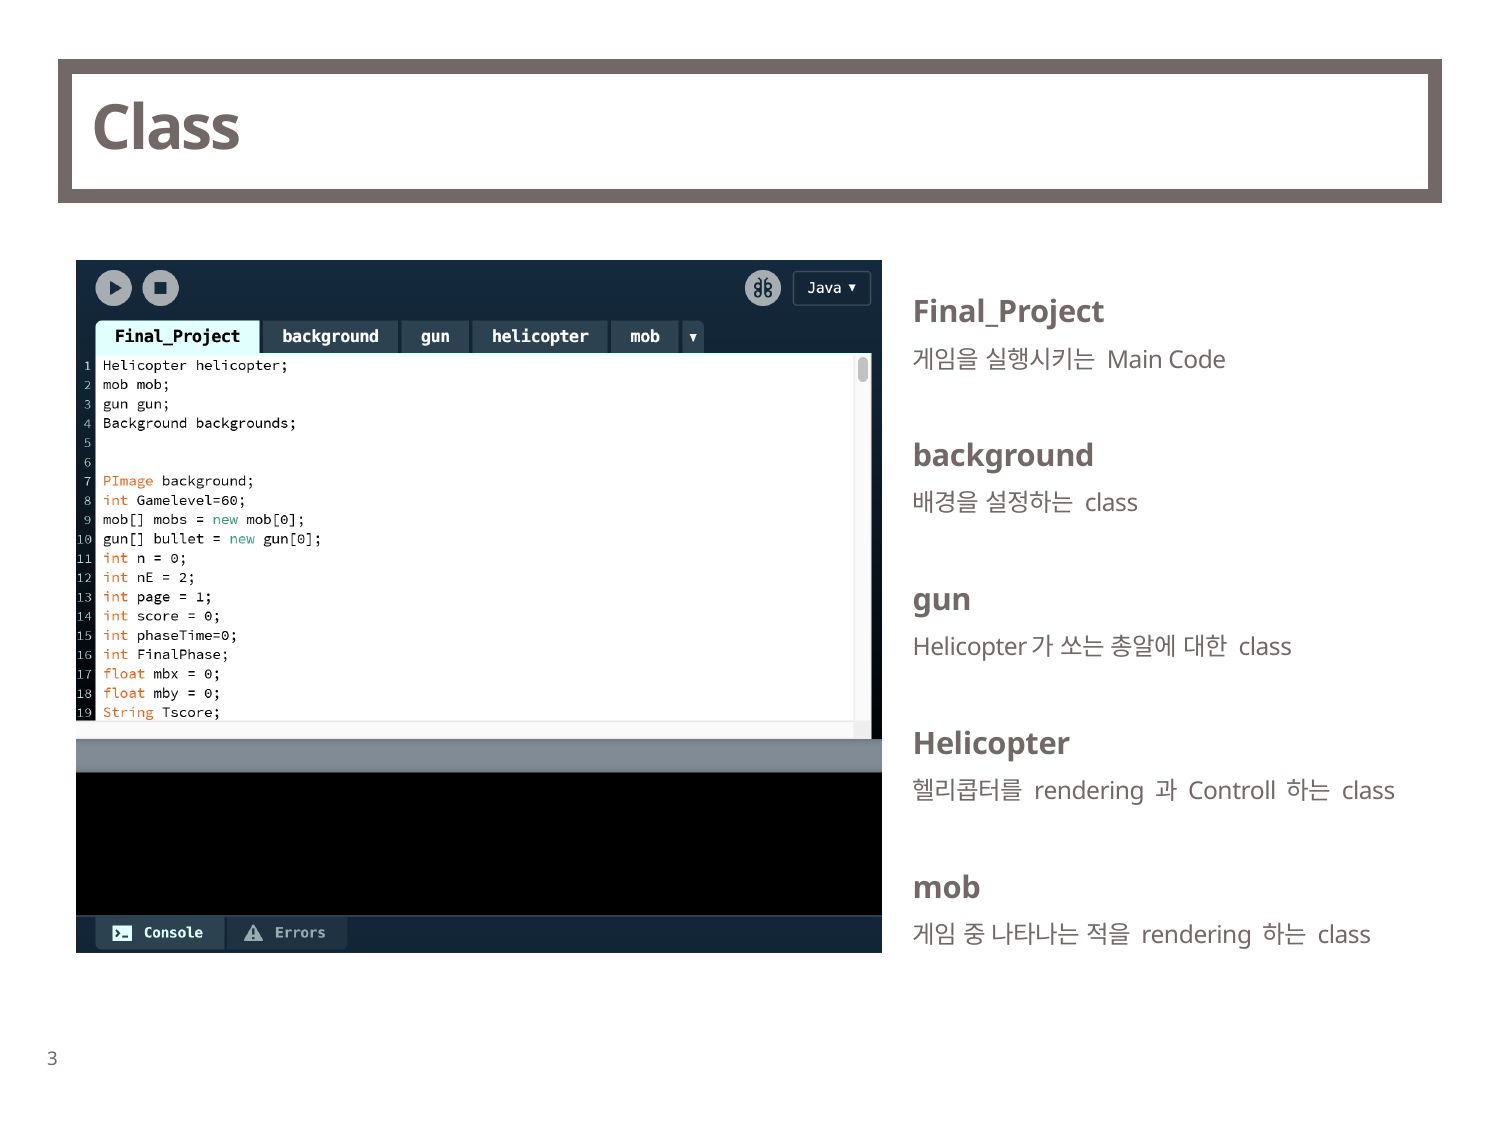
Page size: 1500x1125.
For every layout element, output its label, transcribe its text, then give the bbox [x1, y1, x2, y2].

text_box Final_Project 게임을 실행시키는 Main Code background 배경을 설정하는 class gun Helicopter가 쏘는 총알에 대한 class Helicopter 헬리콥터를 rendering 과 Controll 하는 class mob 게임 중 나타나는 적을 rendering 하는 class [897, 265, 1471, 1008]
picture [76, 260, 882, 953]
text_box [63, 64, 1437, 198]
